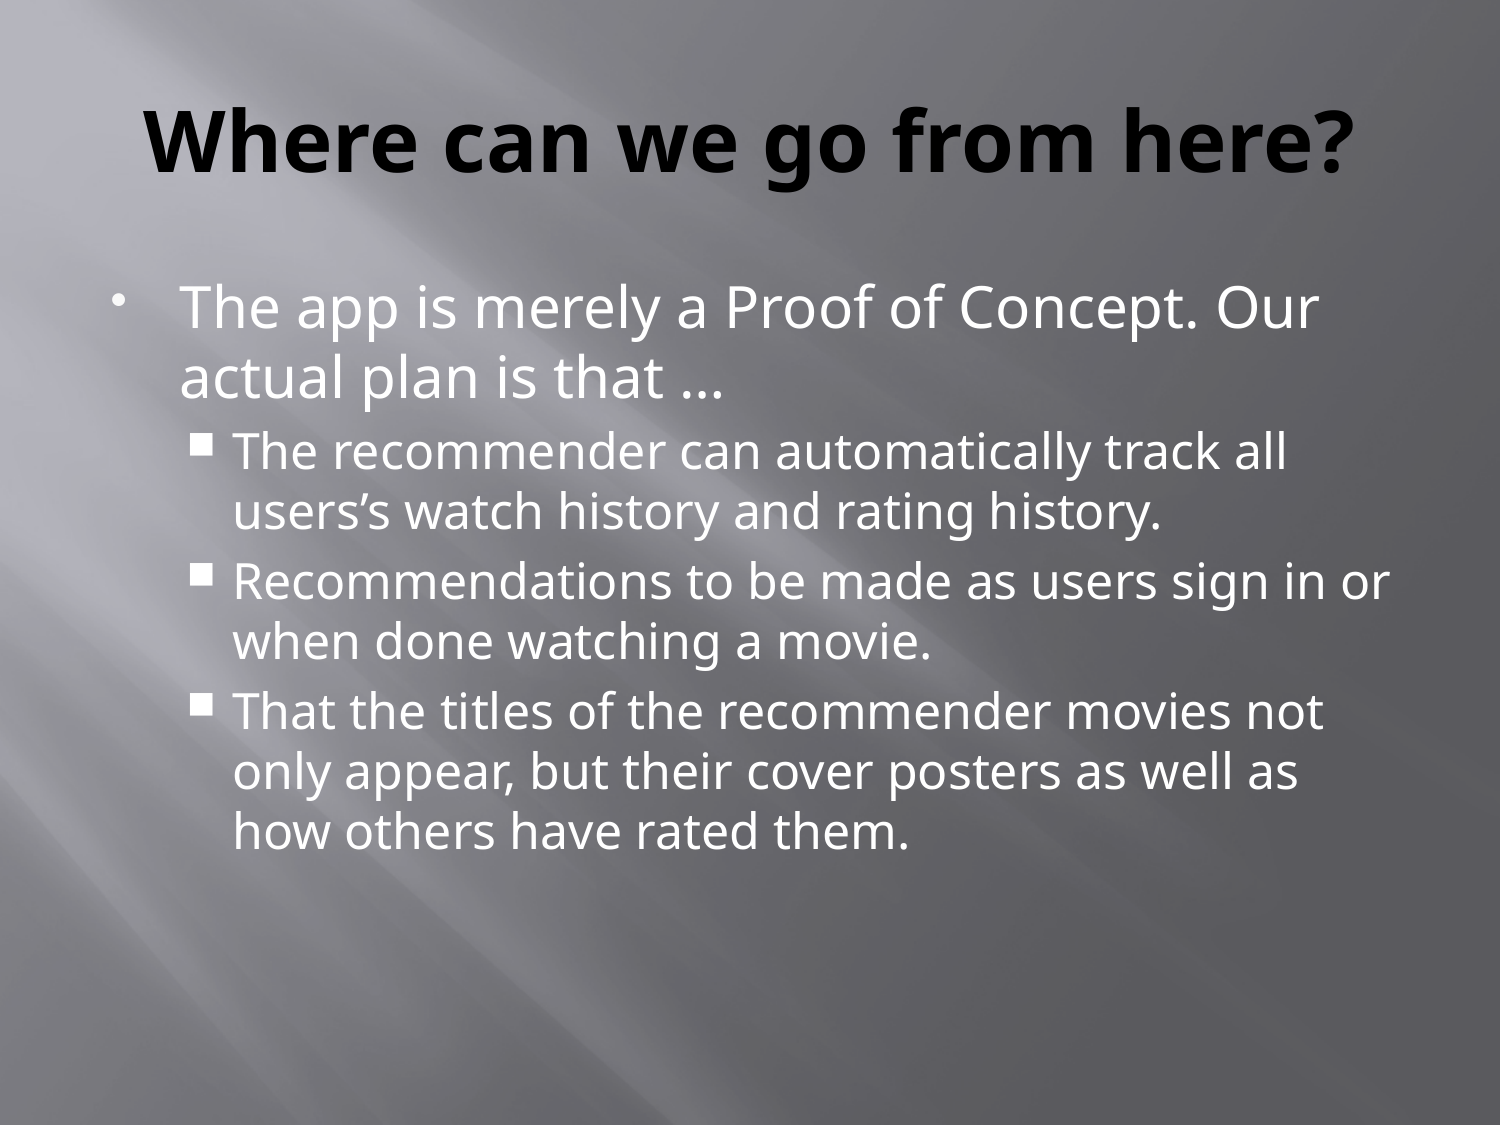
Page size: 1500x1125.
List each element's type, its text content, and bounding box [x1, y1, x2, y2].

list The app is merely a Proof of Concept. Our actual plan is that … The recommender can automatically track all users’s watch history and rating history. Recommendations to be made as users sign in or when done watching a movie. That the titles of the recommender movies not only appear, but their cover posters as well as how others have rated them. [75, 262, 1425, 1035]
title Where can we go from here? [75, 45, 1425, 233]
